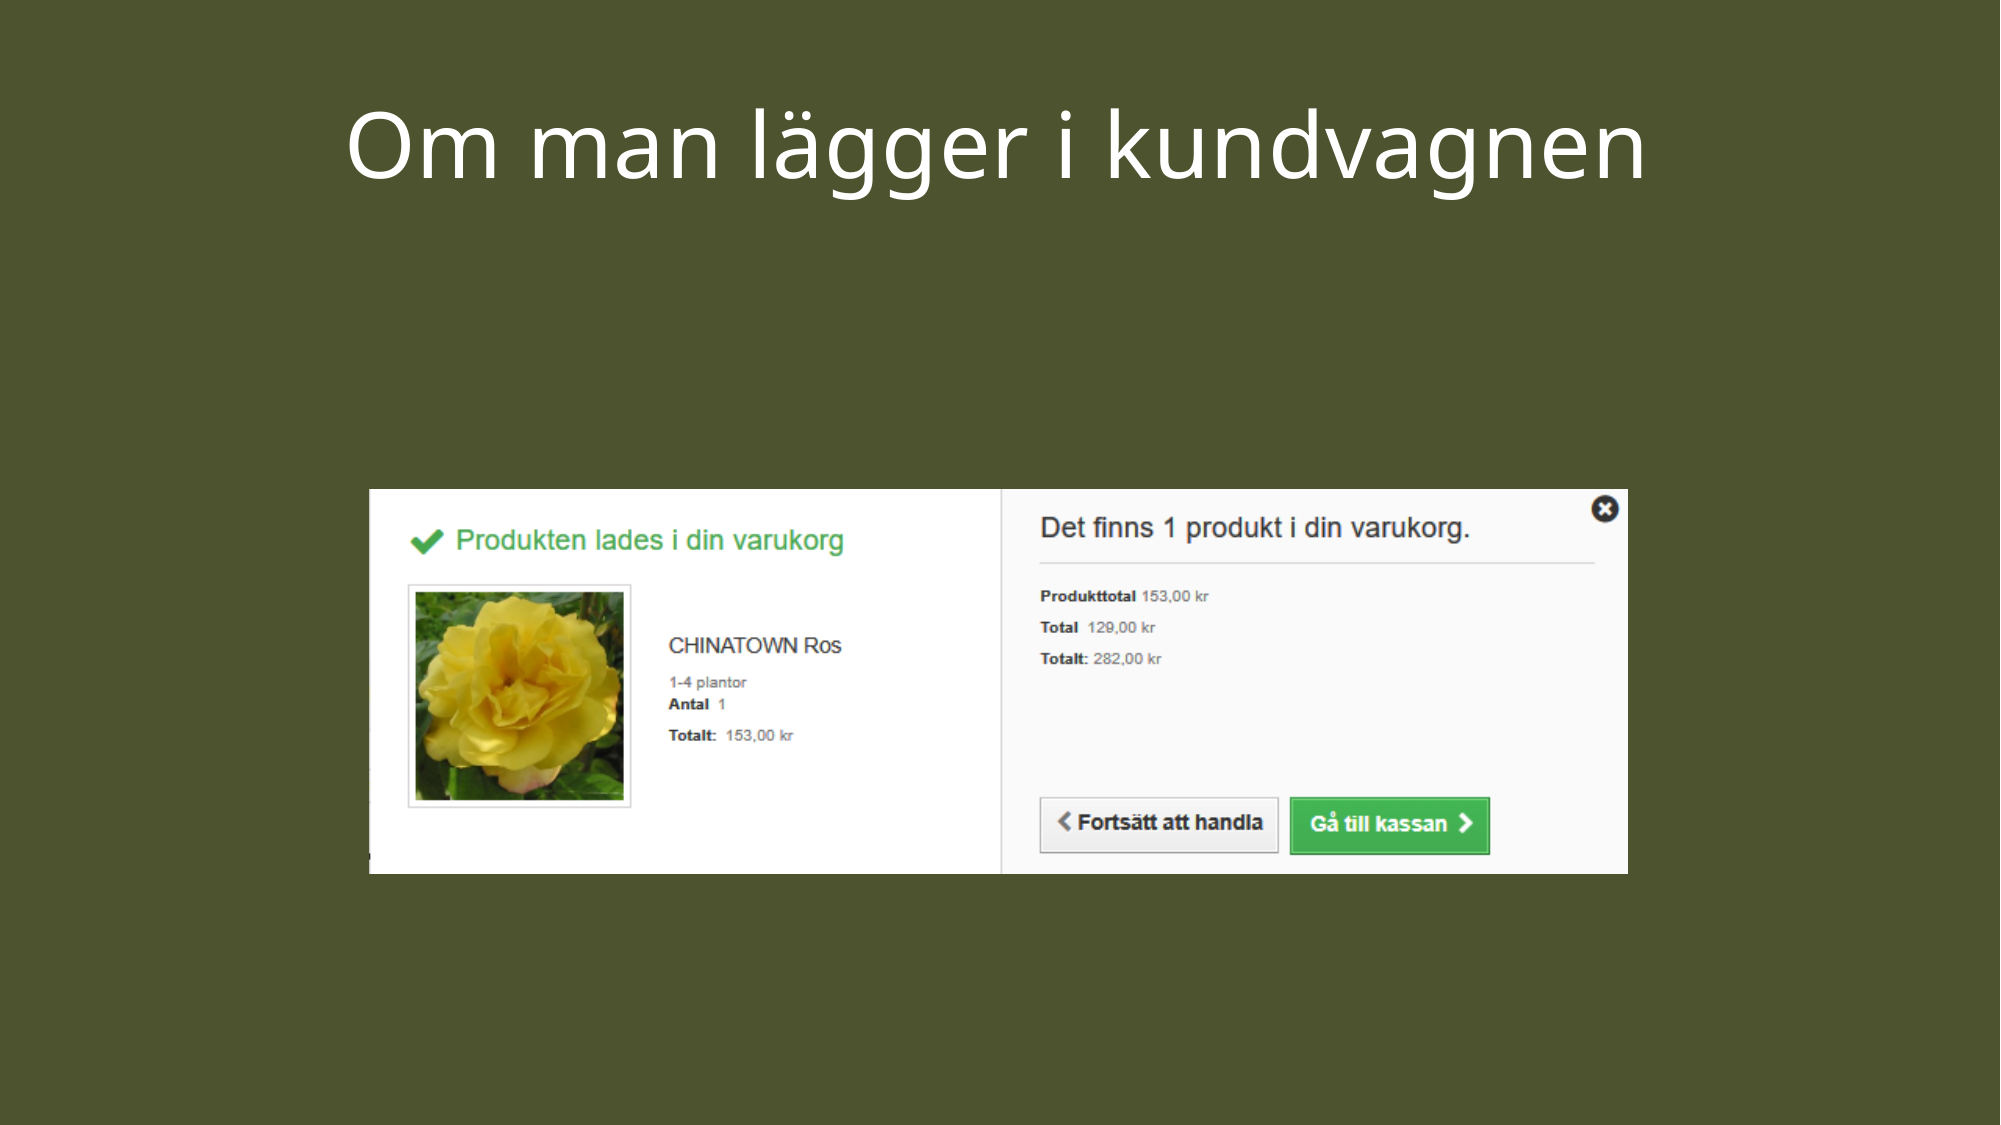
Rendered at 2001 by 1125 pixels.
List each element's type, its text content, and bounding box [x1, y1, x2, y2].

title Om man lägger i kundvagnen [118, 101, 1878, 344]
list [369, 489, 1628, 874]
